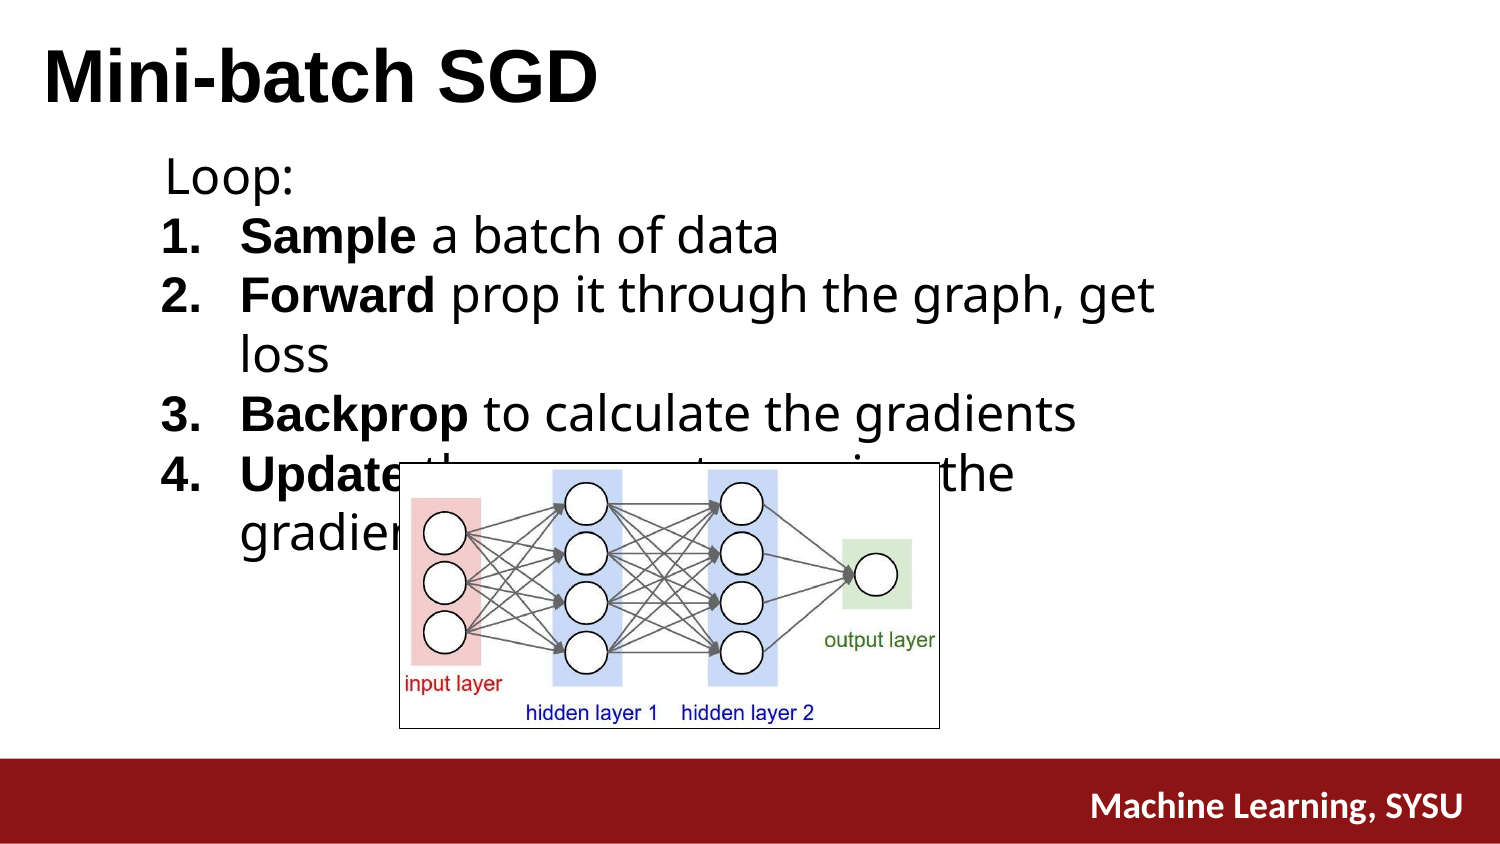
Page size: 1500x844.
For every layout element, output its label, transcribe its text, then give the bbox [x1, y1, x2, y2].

title Mini-batch SGD [41, 25, 604, 169]
text_box Loop: Sample a batch of data Forward prop it through the graph, get loss Backprop to calculate the gradients Update the parameters using the gradient [158, 142, 1200, 561]
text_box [398, 461, 941, 730]
